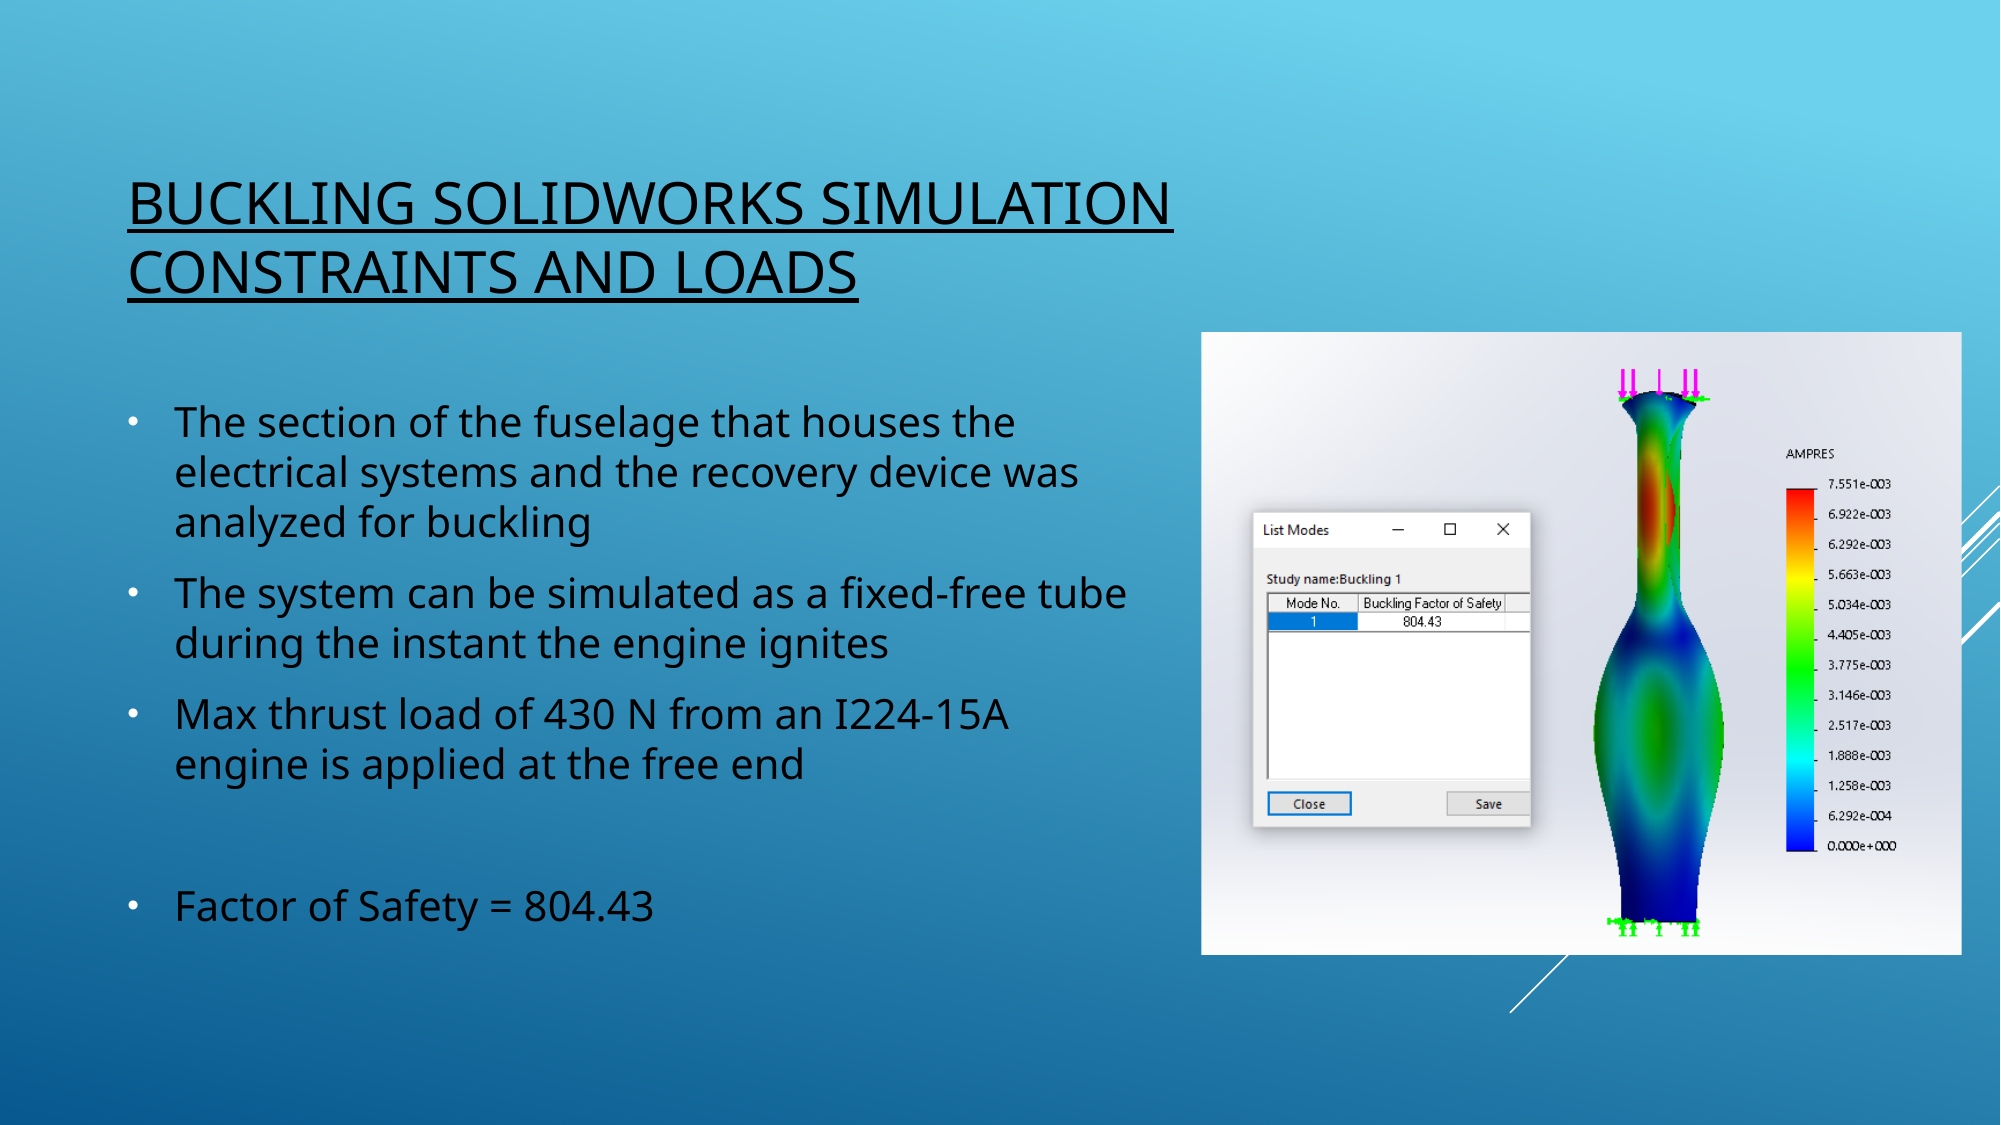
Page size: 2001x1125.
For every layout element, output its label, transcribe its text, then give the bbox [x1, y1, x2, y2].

picture [1201, 332, 1962, 955]
list The section of the fuselage that houses the electrical systems and the recovery device was analyzed for buckling The system can be simulated as a fixed-free tube during the instant the engine ignites Max thrust load of 430 N from an I224-15A engine is applied at the free end Factor of Safety = 804.43 [112, 373, 1164, 1095]
title Buckling Solidworks Simulation Constraints and Loads [112, 112, 1640, 360]
